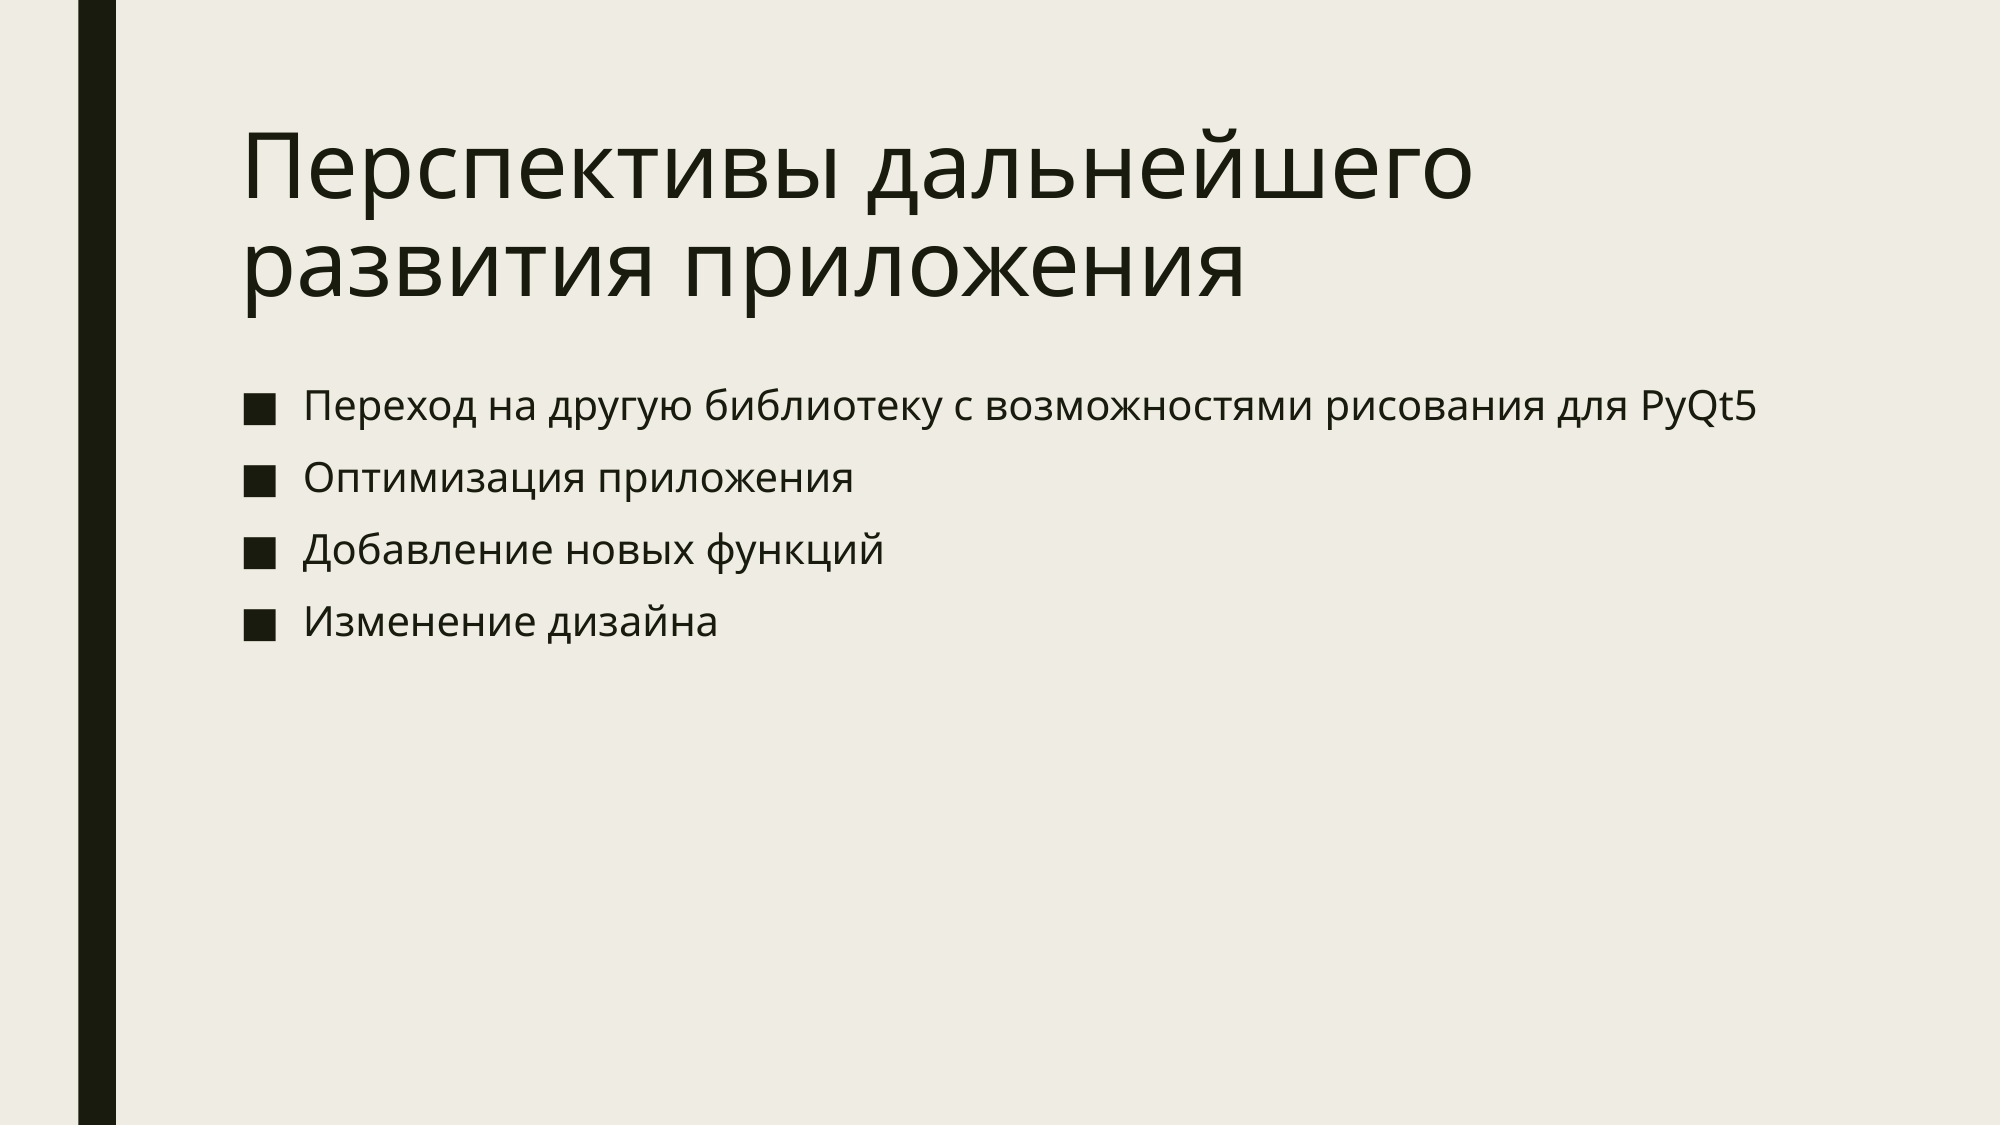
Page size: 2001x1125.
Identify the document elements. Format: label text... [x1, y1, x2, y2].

list Переход на другую библиотеку с возможностями рисования для PyQt5 Оптимизация приложения Добавление новых функций Изменение дизайна [225, 375, 1800, 963]
title Перспективы дальнейшего развития приложения [225, 112, 1800, 357]
